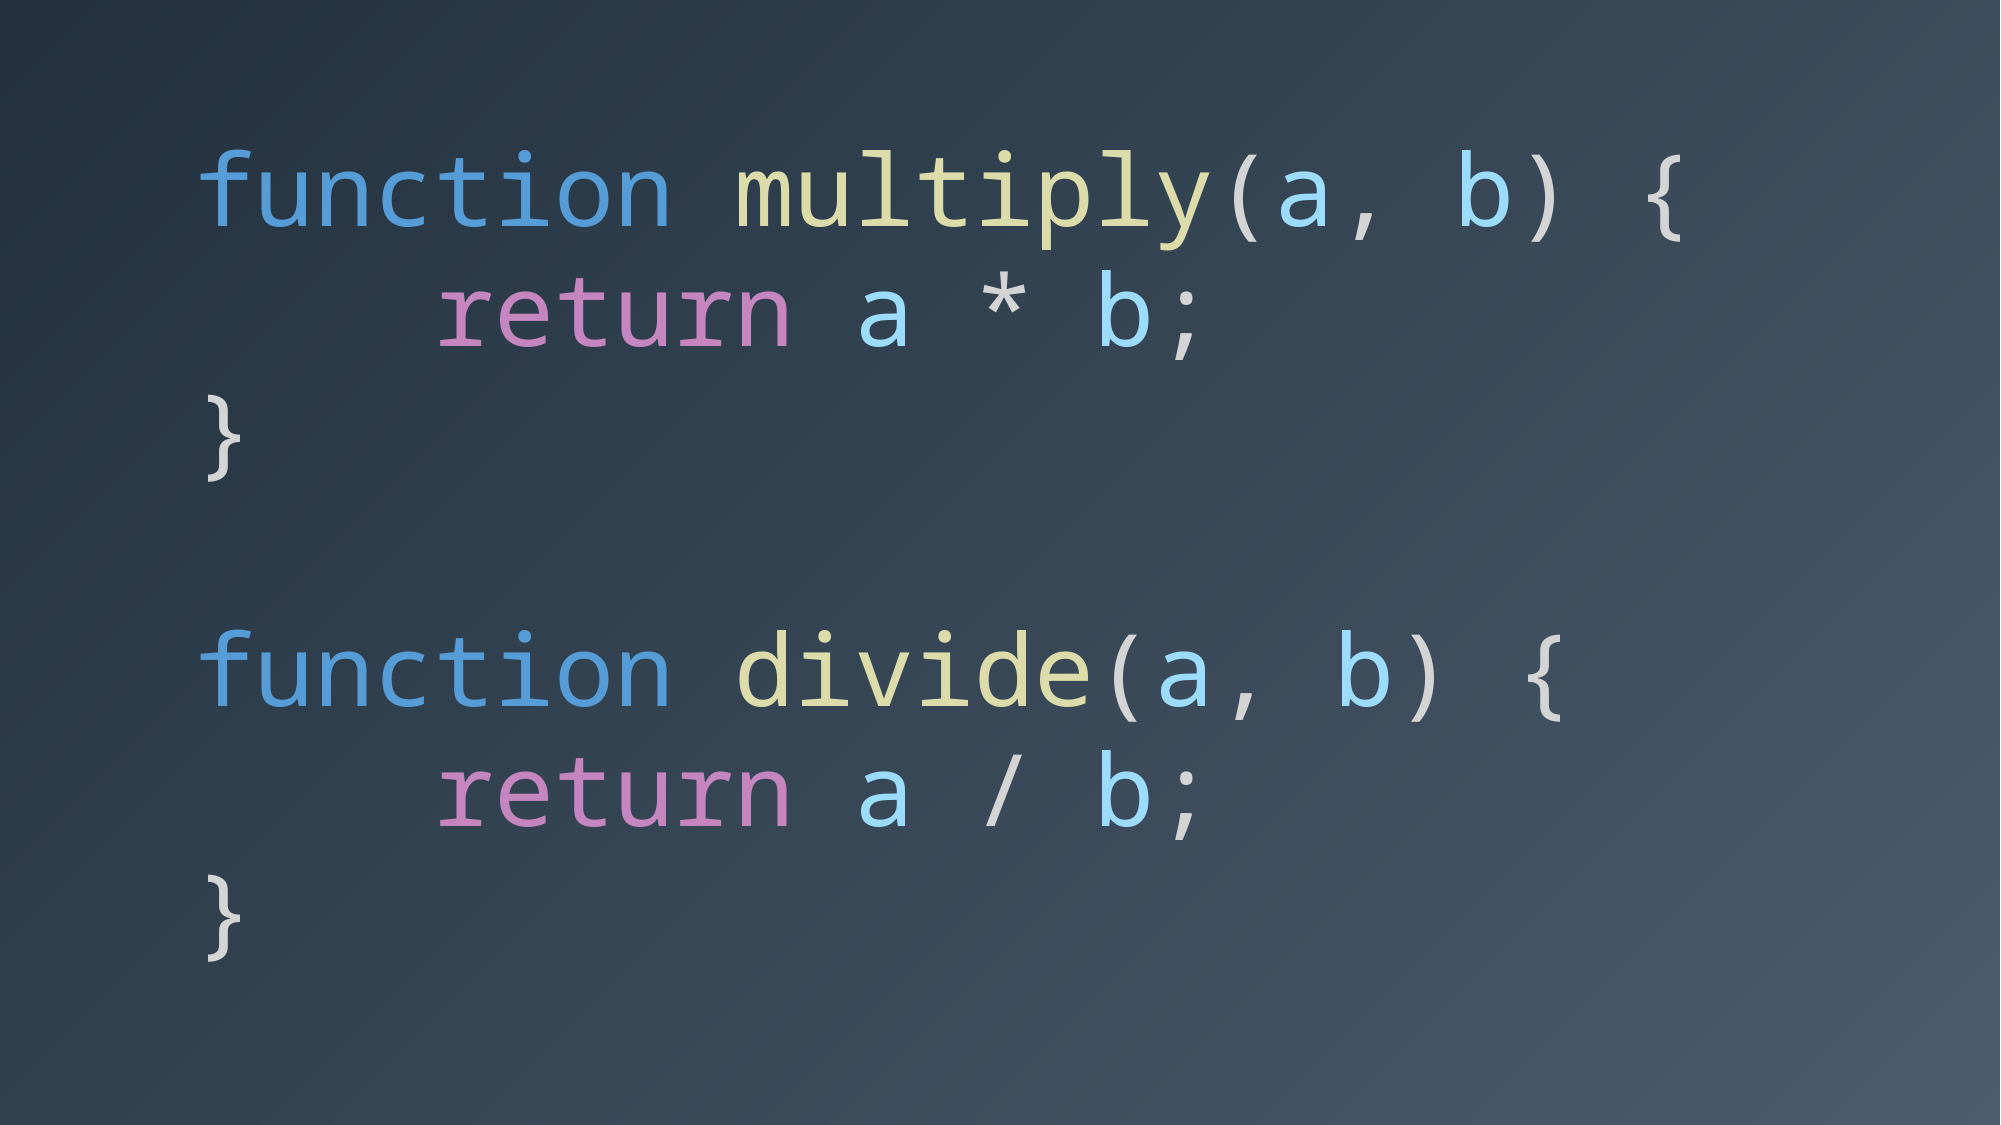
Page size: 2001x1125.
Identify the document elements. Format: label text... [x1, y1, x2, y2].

text_box function multiply(a, b) { return a * b; } function divide(a, b) { return a / b; } [179, 119, 1791, 974]
